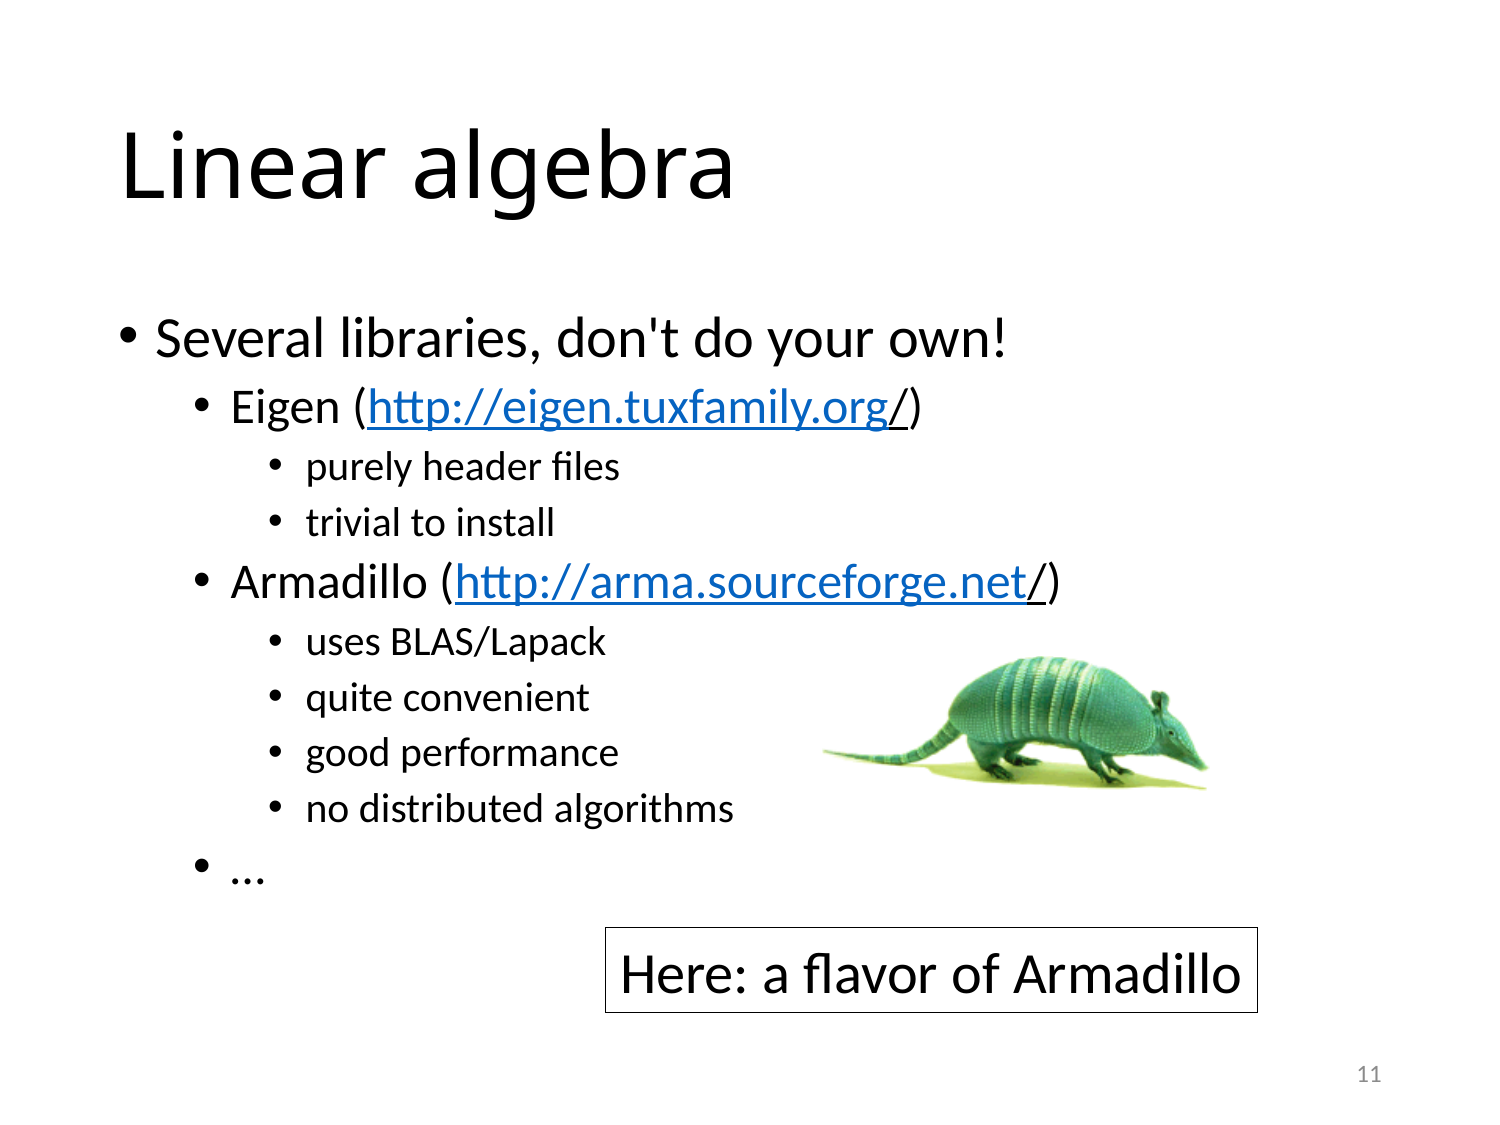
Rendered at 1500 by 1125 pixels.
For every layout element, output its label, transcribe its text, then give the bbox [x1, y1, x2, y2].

title Linear algebra [103, 59, 1397, 278]
text_box Here: a flavor of Armadillo [605, 927, 1258, 1013]
slide_number 11 [1059, 1042, 1397, 1103]
picture [822, 656, 1210, 791]
list Several libraries, don't do your own! Eigen (http://eigen.tuxfamily.org/) purely header files trivial to install Armadillo (http://arma.sourceforge.net/) uses BLAS/Lapack quite convenient good performance no distributed algorithms … [103, 299, 1397, 1014]
